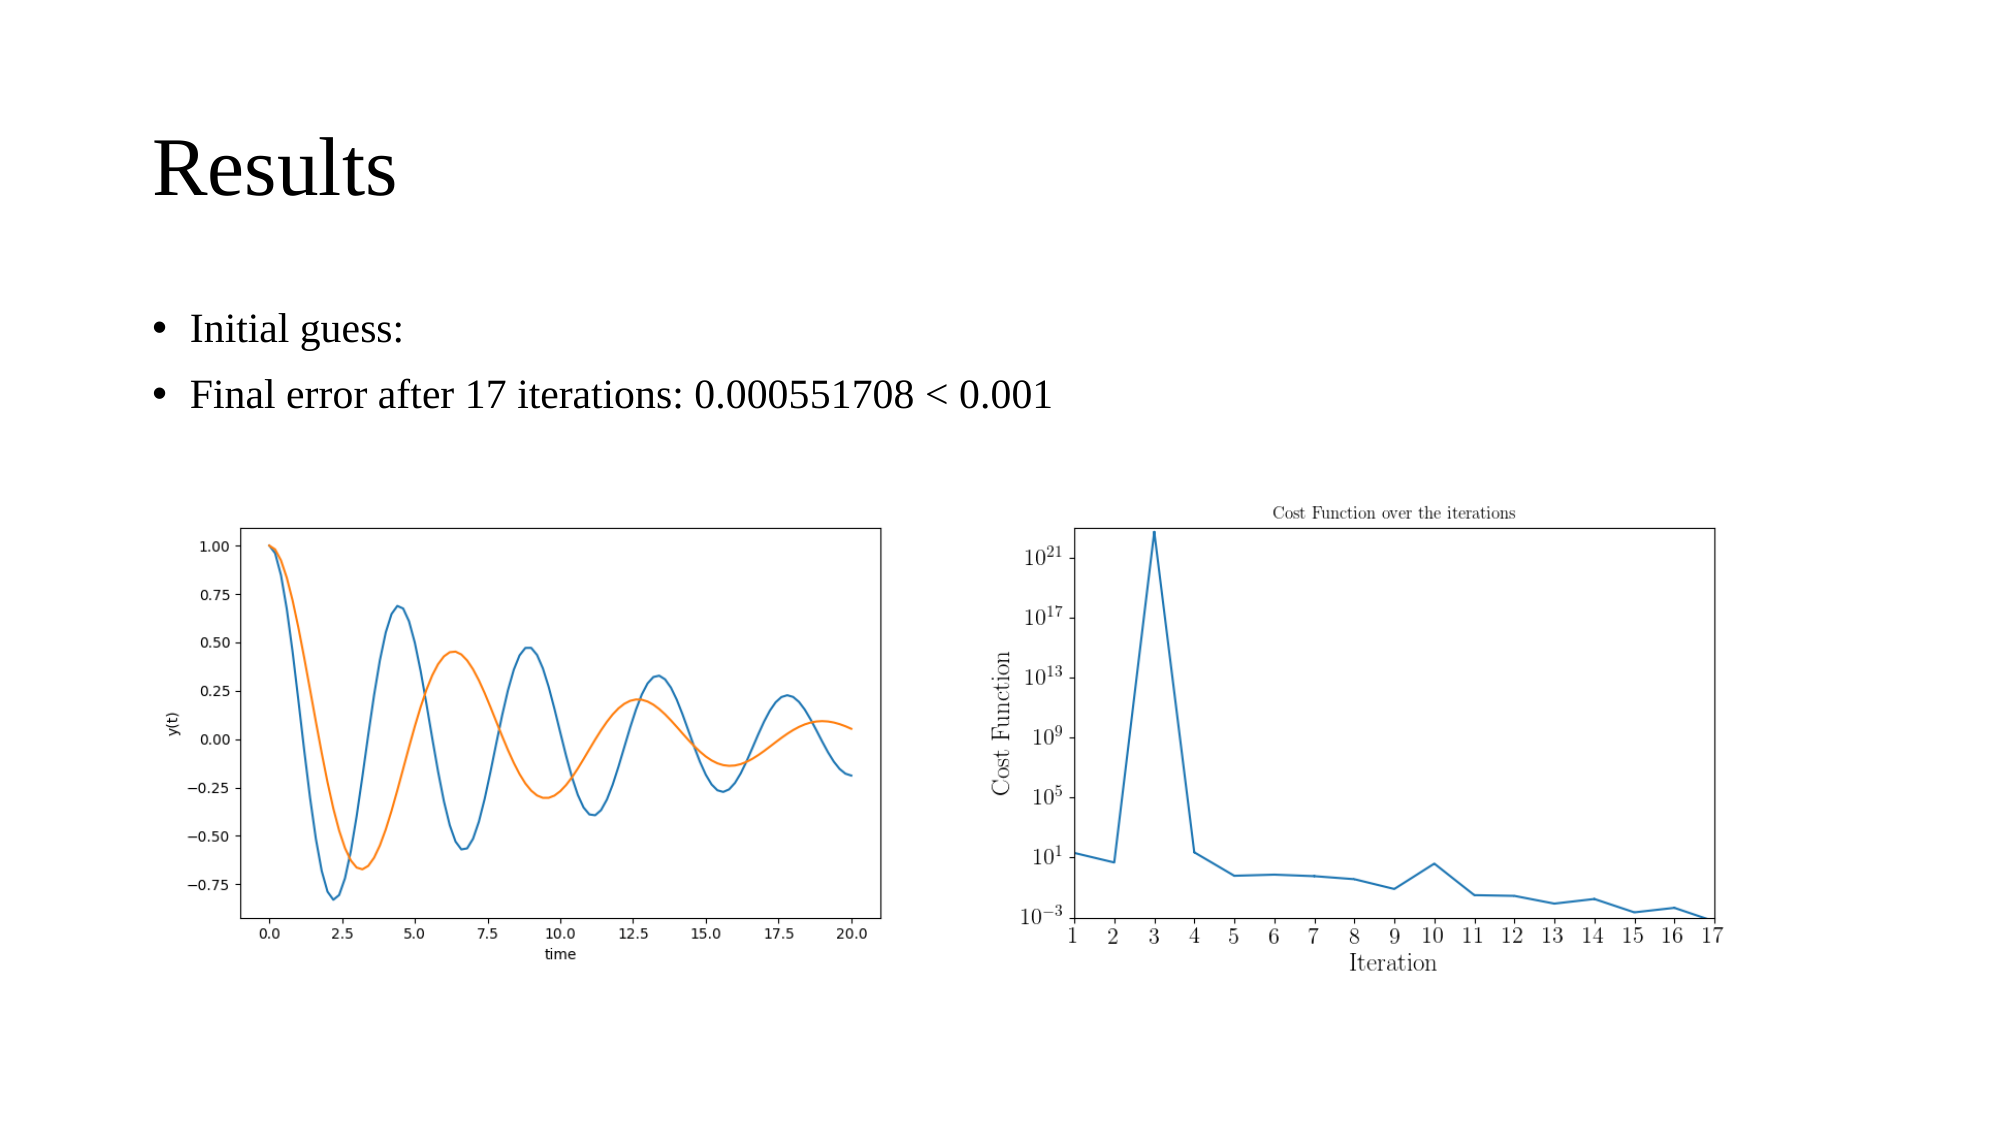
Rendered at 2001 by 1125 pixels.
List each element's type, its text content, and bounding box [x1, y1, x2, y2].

list Initial guess: Final error after 17 iterations: 0.000551708 < 0.001 [137, 299, 1863, 1014]
picture [137, 466, 963, 982]
picture [971, 466, 1797, 982]
title Results [137, 59, 1863, 278]
